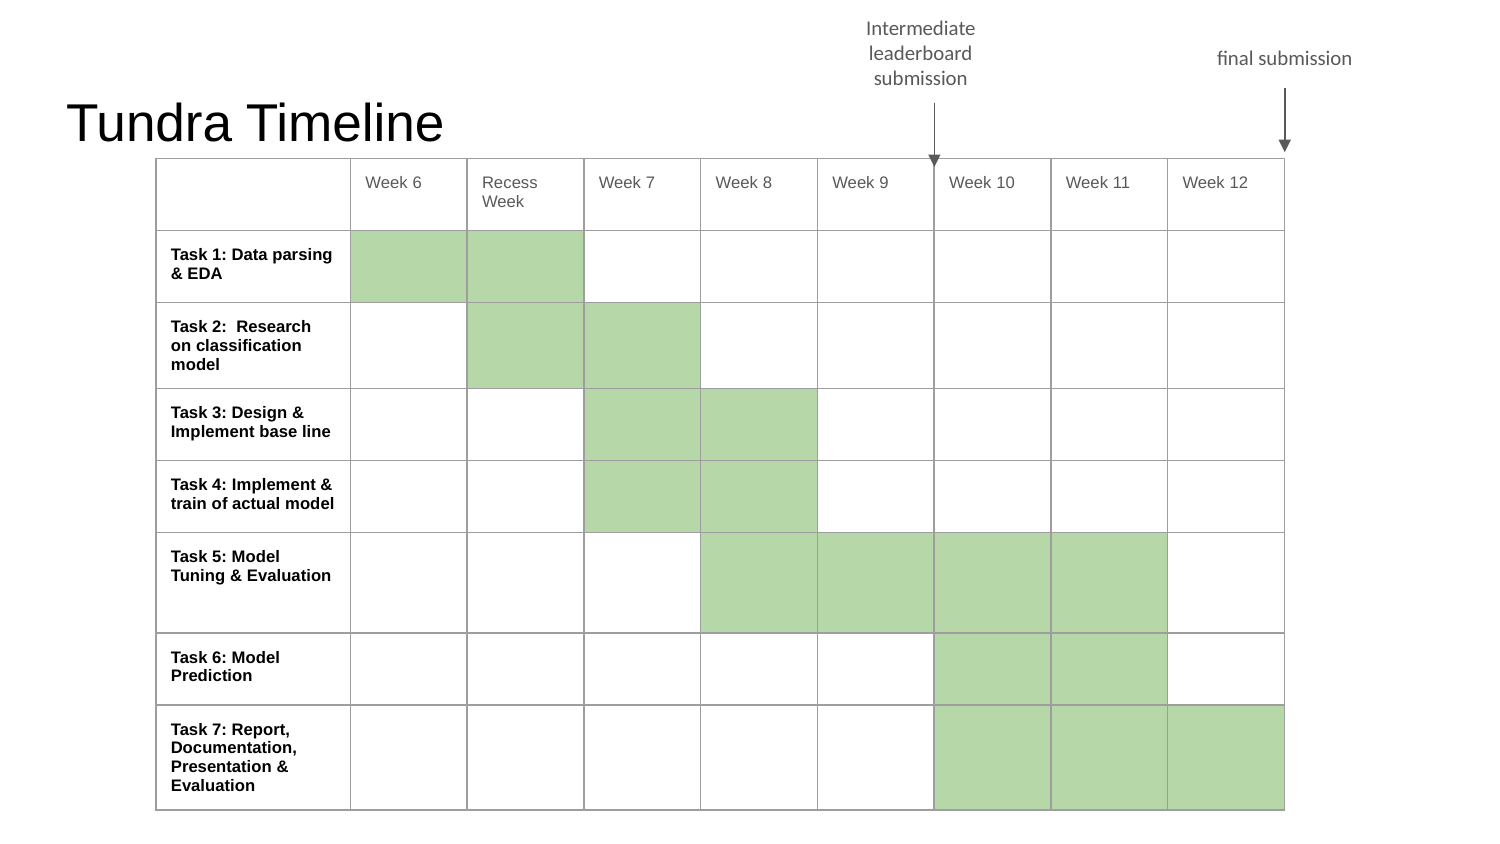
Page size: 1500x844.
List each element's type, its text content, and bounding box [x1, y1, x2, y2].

table_header Week 7 [585, 159, 700, 230]
table_cell [585, 303, 700, 388]
table_cell [468, 461, 583, 532]
table_cell Task 4: Implement & train of actual model [157, 461, 350, 532]
table_header Recess Week [468, 159, 583, 230]
table_cell [351, 706, 466, 809]
table_header Week 8 [701, 159, 817, 230]
table_cell [468, 389, 583, 460]
table_cell [1052, 706, 1167, 809]
table_cell [585, 533, 700, 632]
table_cell [468, 706, 583, 809]
table_cell [351, 533, 466, 632]
table_cell [935, 303, 1050, 388]
table_cell [701, 706, 817, 809]
table_cell [351, 634, 466, 704]
table_cell [818, 461, 933, 532]
table_cell [935, 461, 1050, 532]
table_header Week 6 [351, 159, 466, 230]
table_cell [1168, 231, 1284, 302]
table_cell [818, 231, 933, 302]
table_cell [935, 634, 1050, 704]
table_header Week 9 [818, 159, 933, 230]
table_cell [1052, 533, 1167, 632]
table_cell [701, 303, 817, 388]
table_cell Task 5: Model Tuning & Evaluation [157, 533, 350, 632]
table_cell [585, 461, 700, 532]
table_cell [351, 461, 466, 532]
table_header Week 10 [935, 159, 1050, 230]
table_cell [1168, 706, 1284, 809]
table_cell [701, 389, 817, 460]
table_cell [818, 634, 933, 704]
table_cell [468, 231, 583, 302]
table_cell [1052, 389, 1167, 460]
table_cell Task 6: Model Prediction [157, 634, 350, 704]
table_cell [1052, 231, 1167, 302]
table_cell Task 1: Data parsing & EDA [157, 231, 350, 302]
table_cell Task 7: Report, Documentation, Presentation & Evaluation [157, 706, 350, 809]
table_cell Task 3: Design & Implement base line [157, 389, 350, 460]
table_cell [818, 389, 933, 460]
table_cell [1168, 461, 1284, 532]
table_cell [818, 706, 933, 809]
text_box Intermediate leaderboard submission [827, 0, 1015, 105]
table_cell [351, 303, 466, 388]
table_cell [468, 533, 583, 632]
table_cell [701, 634, 817, 704]
table_header Week 11 [1052, 159, 1167, 230]
table_cell [701, 231, 817, 302]
table_cell [1052, 461, 1167, 532]
table_cell [585, 634, 700, 704]
table_cell [468, 634, 583, 704]
table_cell [818, 533, 933, 632]
table_cell [585, 706, 700, 809]
table_cell [585, 389, 700, 460]
table_cell [468, 303, 583, 388]
text_box final submission [1191, 32, 1379, 83]
table_cell [701, 461, 817, 532]
table_cell Task 2: Research on classification model [157, 303, 350, 388]
table_cell [818, 303, 933, 388]
table_cell [935, 533, 1050, 632]
table_cell [701, 533, 817, 632]
table_cell [1052, 303, 1167, 388]
table_cell [935, 706, 1050, 809]
table_cell [1168, 303, 1284, 388]
table_cell [935, 231, 1050, 302]
table_cell [935, 389, 1050, 460]
table_cell [585, 231, 700, 302]
table_header [157, 159, 350, 230]
table_cell [351, 231, 466, 302]
title Tundra Timeline [51, 72, 933, 167]
table_cell [1168, 634, 1284, 704]
table_cell [1052, 634, 1167, 704]
table_cell [1168, 389, 1284, 460]
table_cell [351, 389, 466, 460]
table_cell [1168, 533, 1284, 632]
title Tundra Timeline [935, 72, 1449, 167]
table_header Week 12 [1168, 159, 1284, 230]
